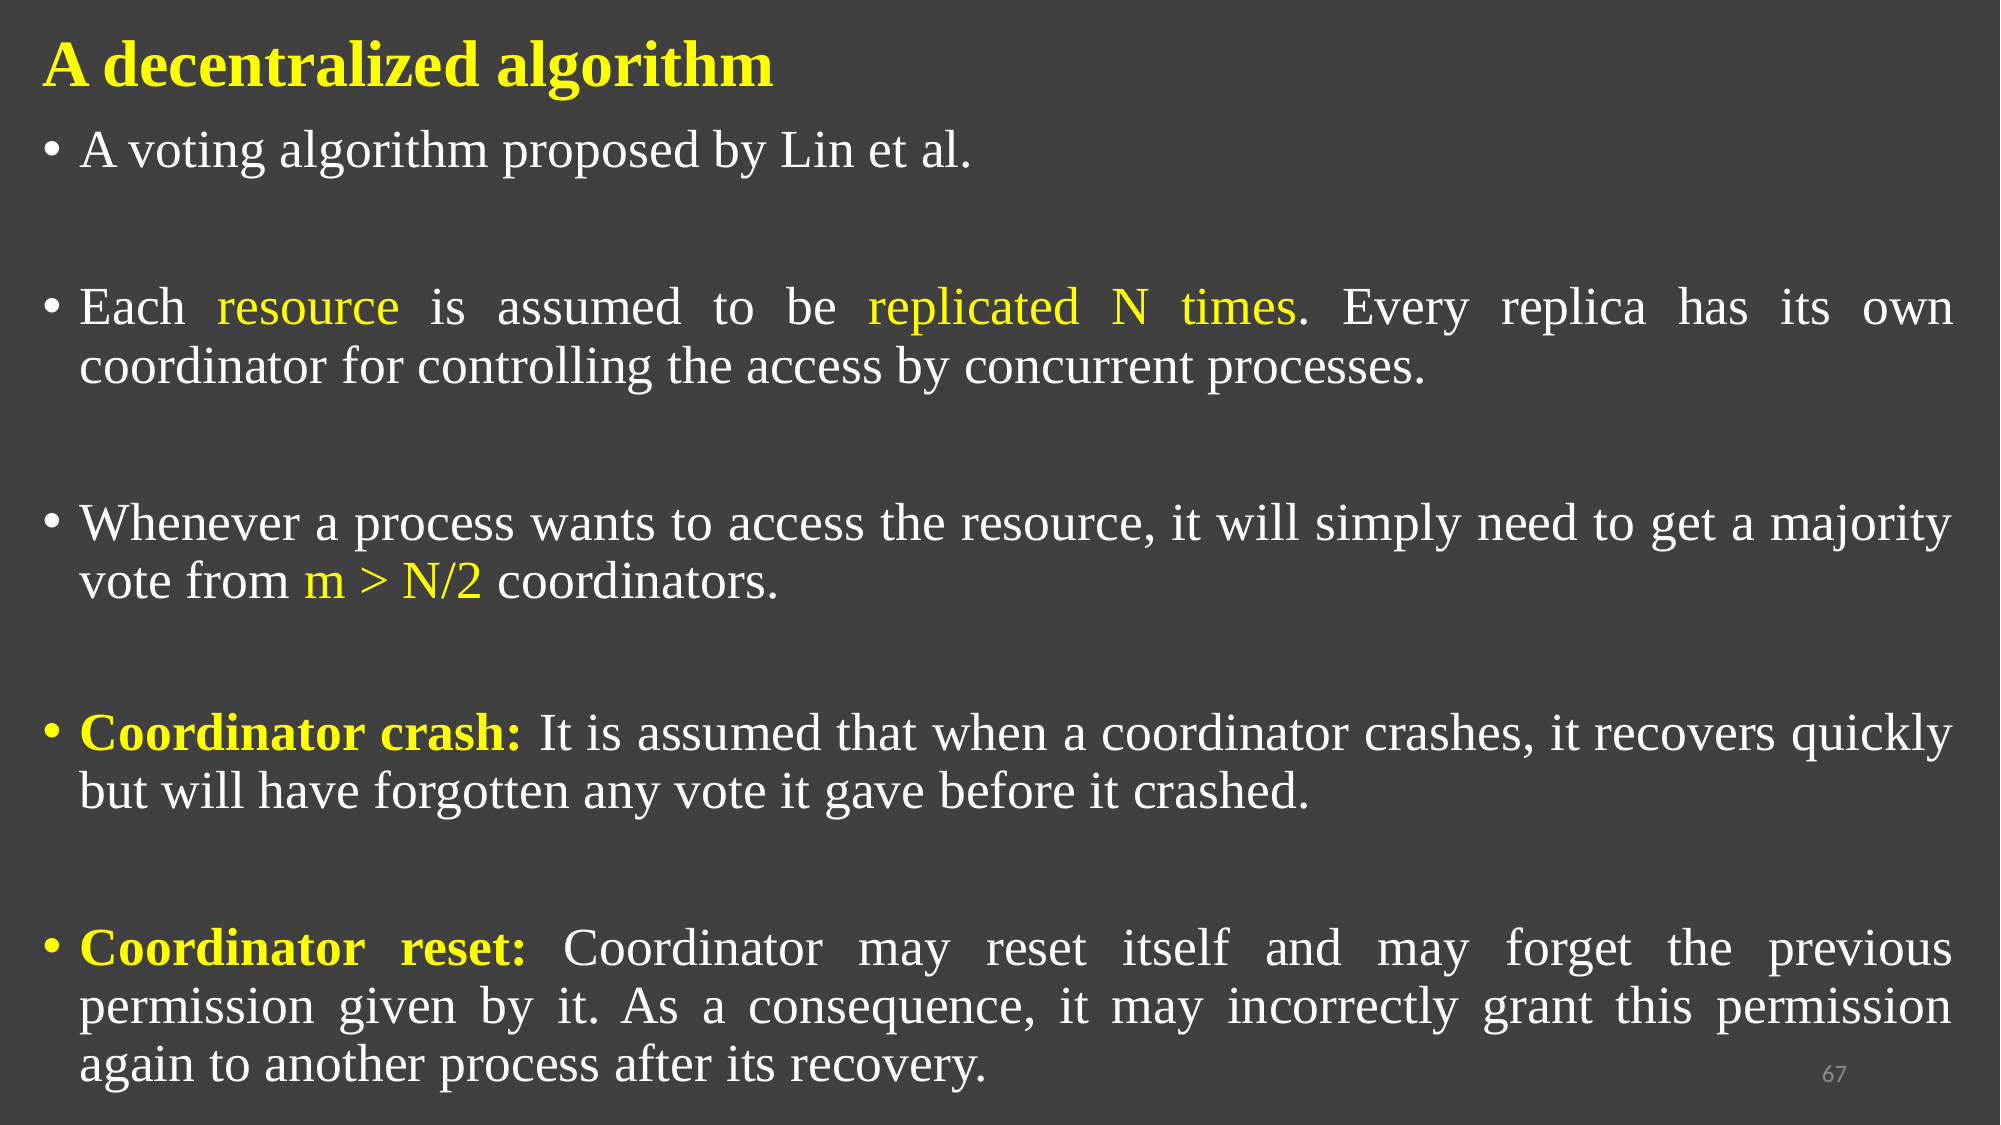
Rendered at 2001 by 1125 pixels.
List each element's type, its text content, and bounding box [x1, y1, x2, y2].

slide_number 67 [1412, 1042, 1863, 1103]
list A decentralized algorithm A voting algorithm proposed by Lin et al. Each resource is assumed to be replicated N times. Every replica has its own coordinator for controlling the access by concurrent processes. Whenever a process wants to access the resource, it will simply need to get a majority vote from m > N/2 coordinators. Coordinator crash: It is assumed that when a coordinator crashes, it recovers quickly but will have forgotten any vote it gave before it crashed. Coordinator reset: Coordinator may reset itself and may forget the previous permission given by it. As a consequence, it may incorrectly grant this permission again to another process after its recovery. [27, 22, 1971, 1103]
